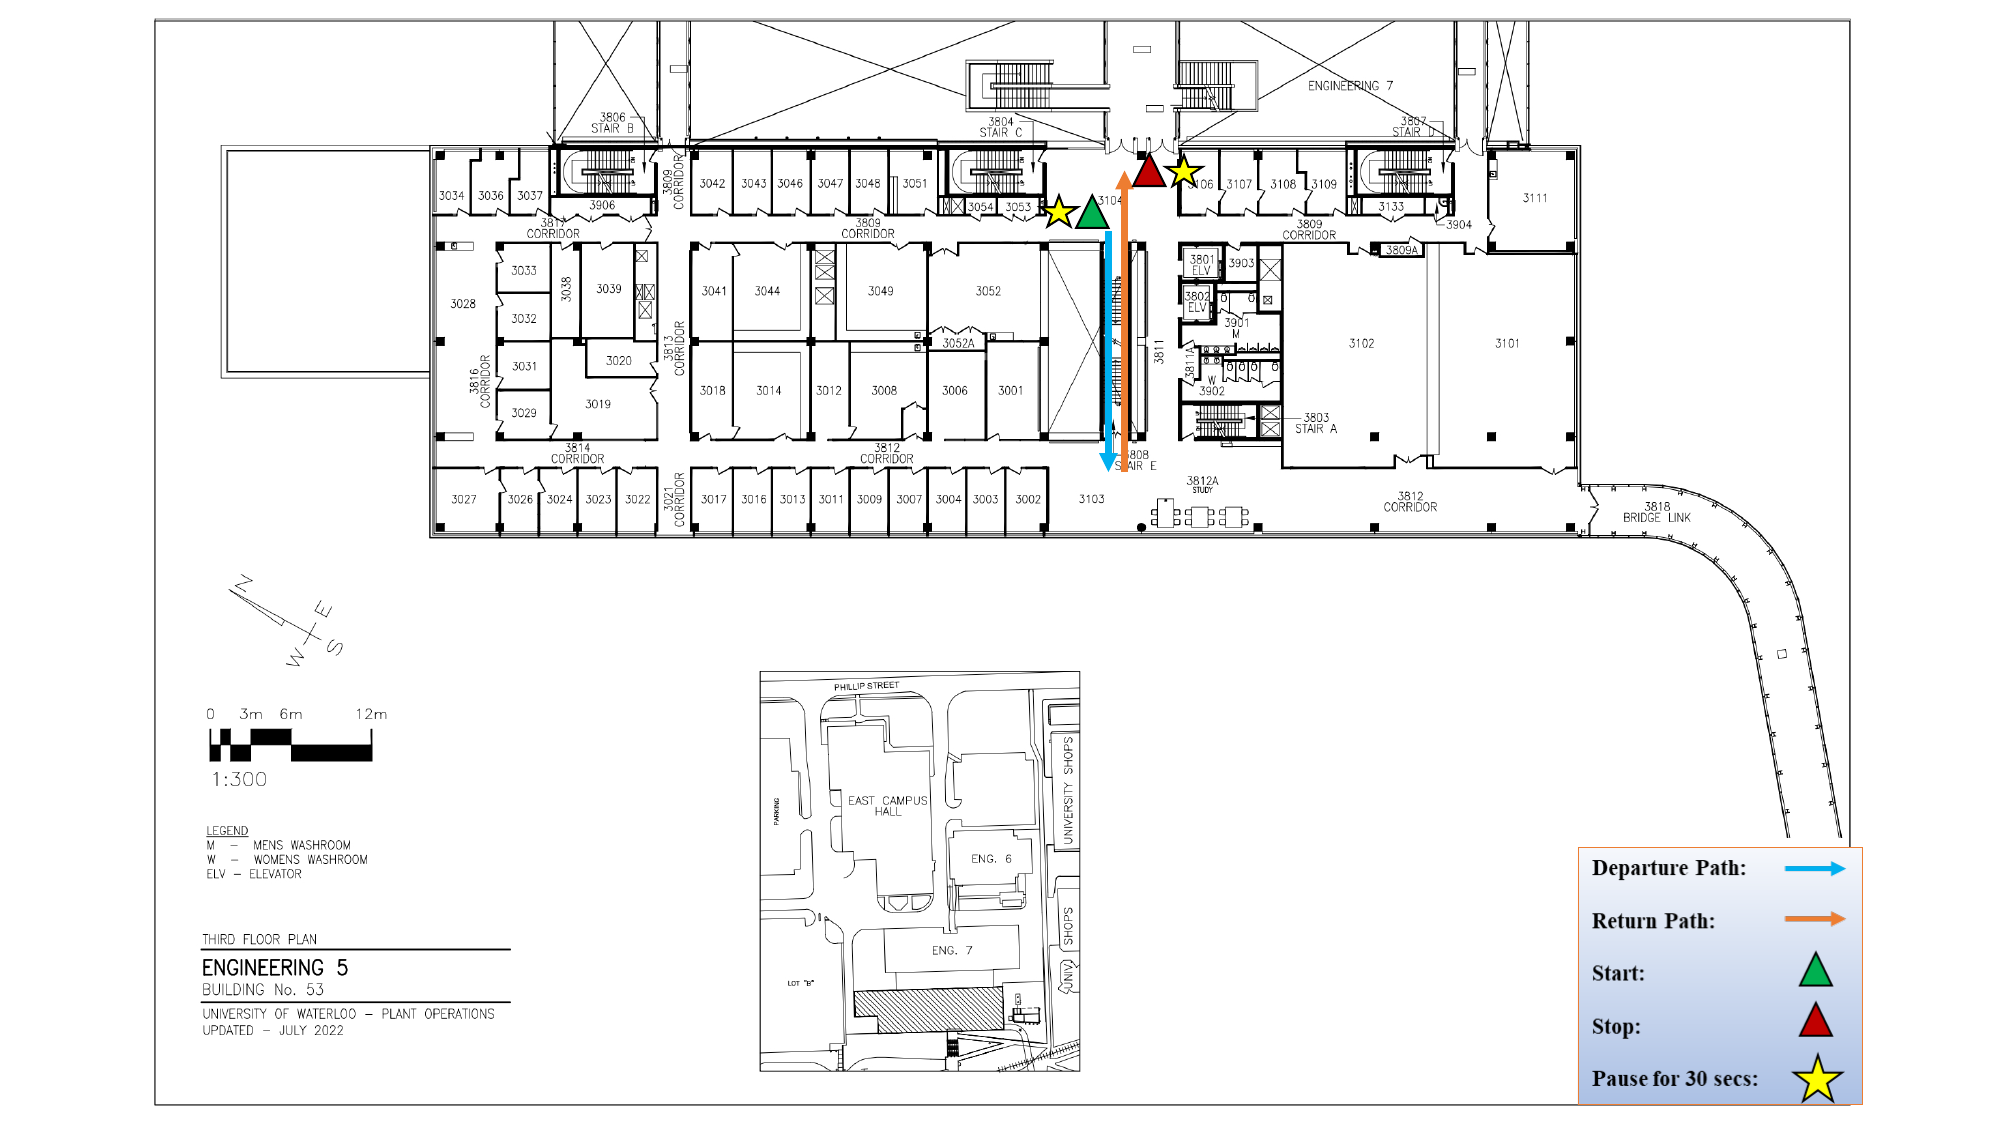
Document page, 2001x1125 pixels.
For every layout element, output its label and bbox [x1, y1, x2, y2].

picture [130, 0, 1870, 1125]
